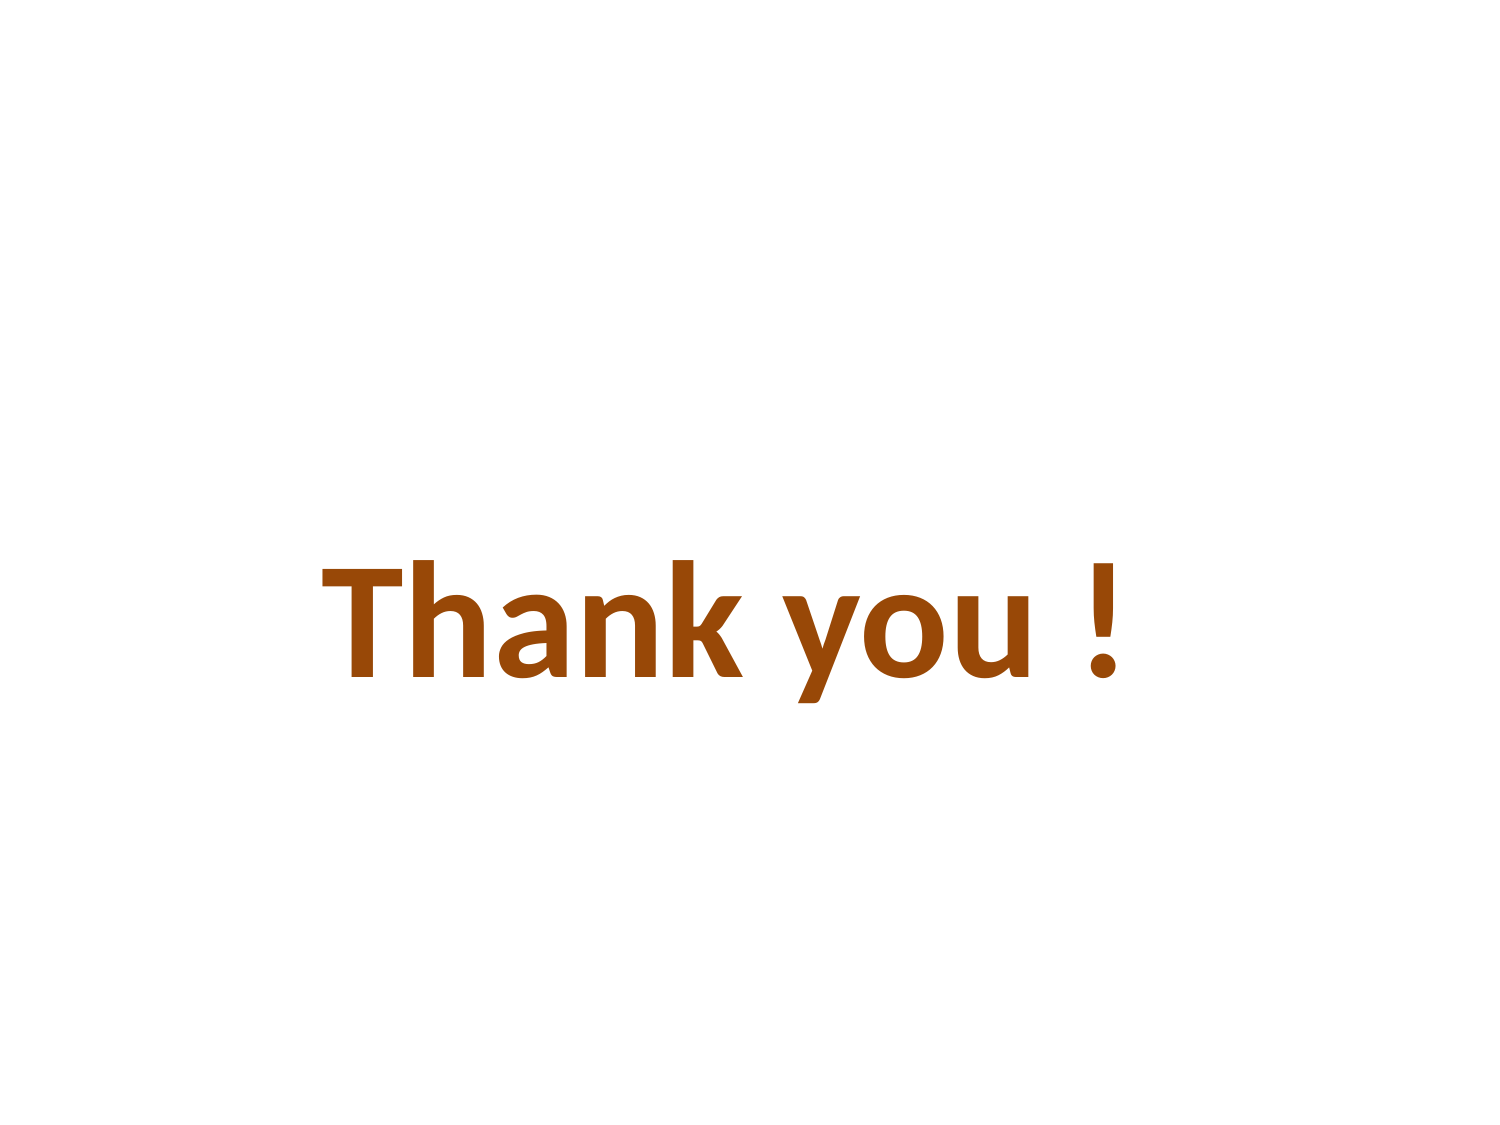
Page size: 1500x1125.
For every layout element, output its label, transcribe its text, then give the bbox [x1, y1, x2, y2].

text_box Thank you ! [0, 503, 1453, 719]
